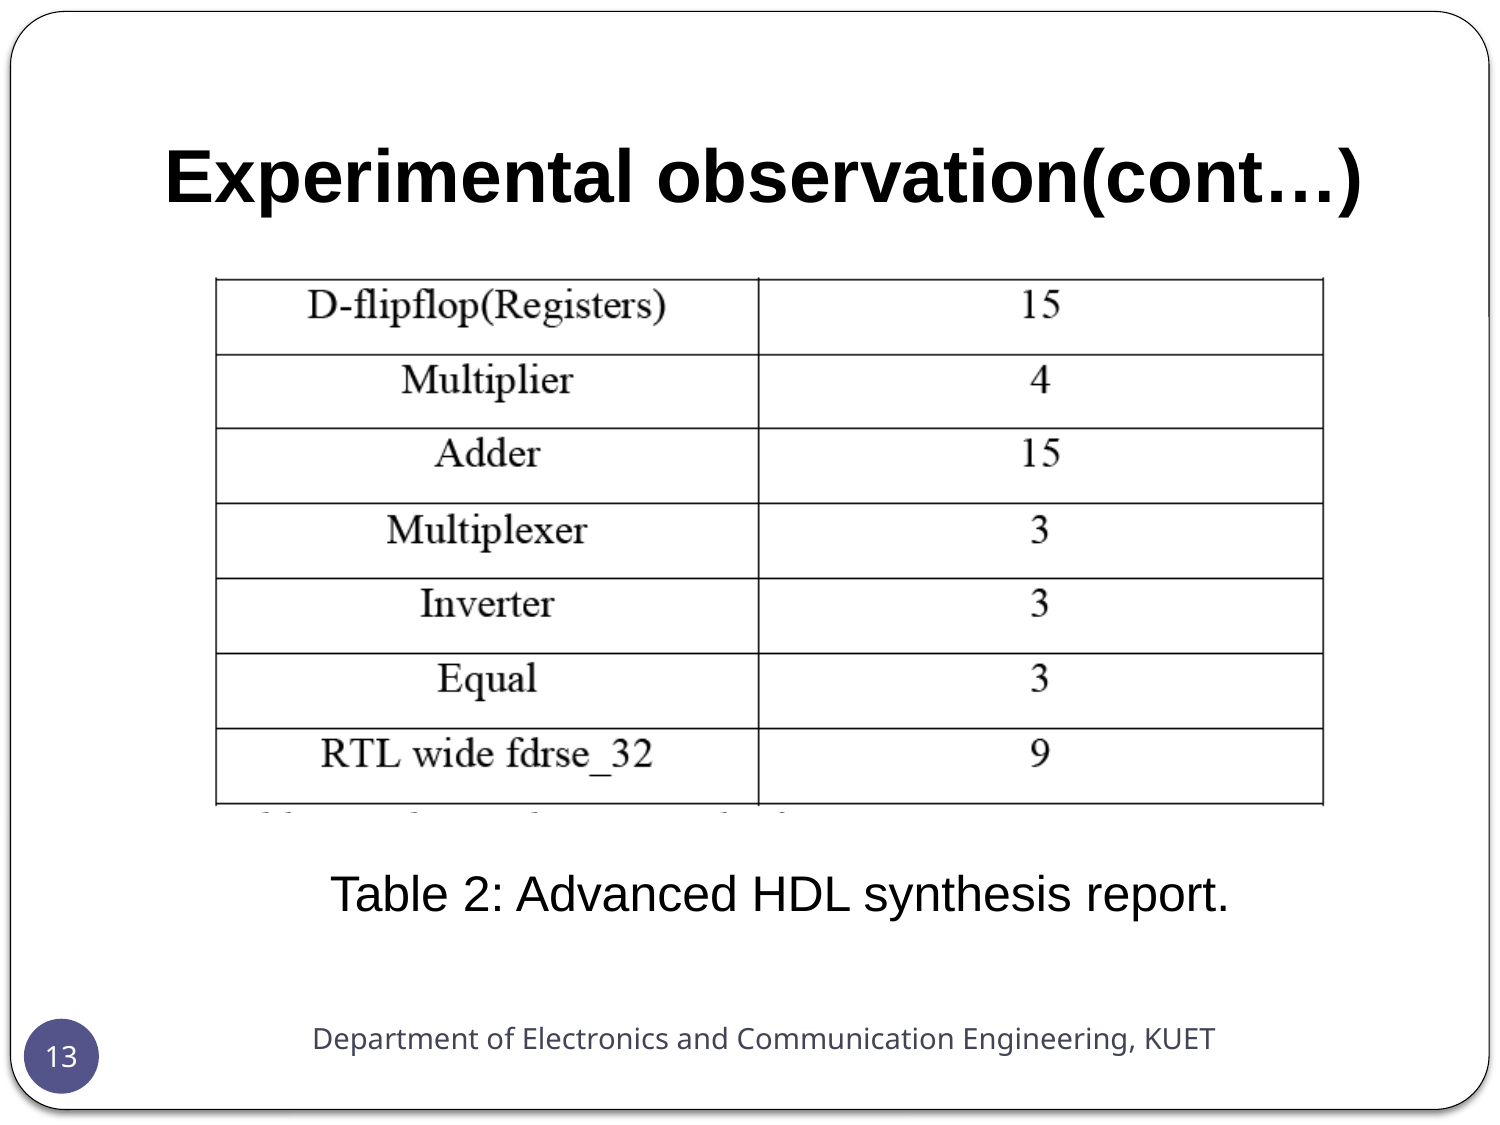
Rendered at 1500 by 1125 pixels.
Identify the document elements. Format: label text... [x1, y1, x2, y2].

title Experimental observation(cont…) [150, 45, 1425, 233]
slide_number 13 [23, 1018, 99, 1094]
list Table 2: Advanced HDL synthesis report. [150, 237, 1425, 988]
footer Department of Electronics and Communication Engineering, KUET [195, 999, 1333, 1075]
picture [199, 262, 1355, 813]
